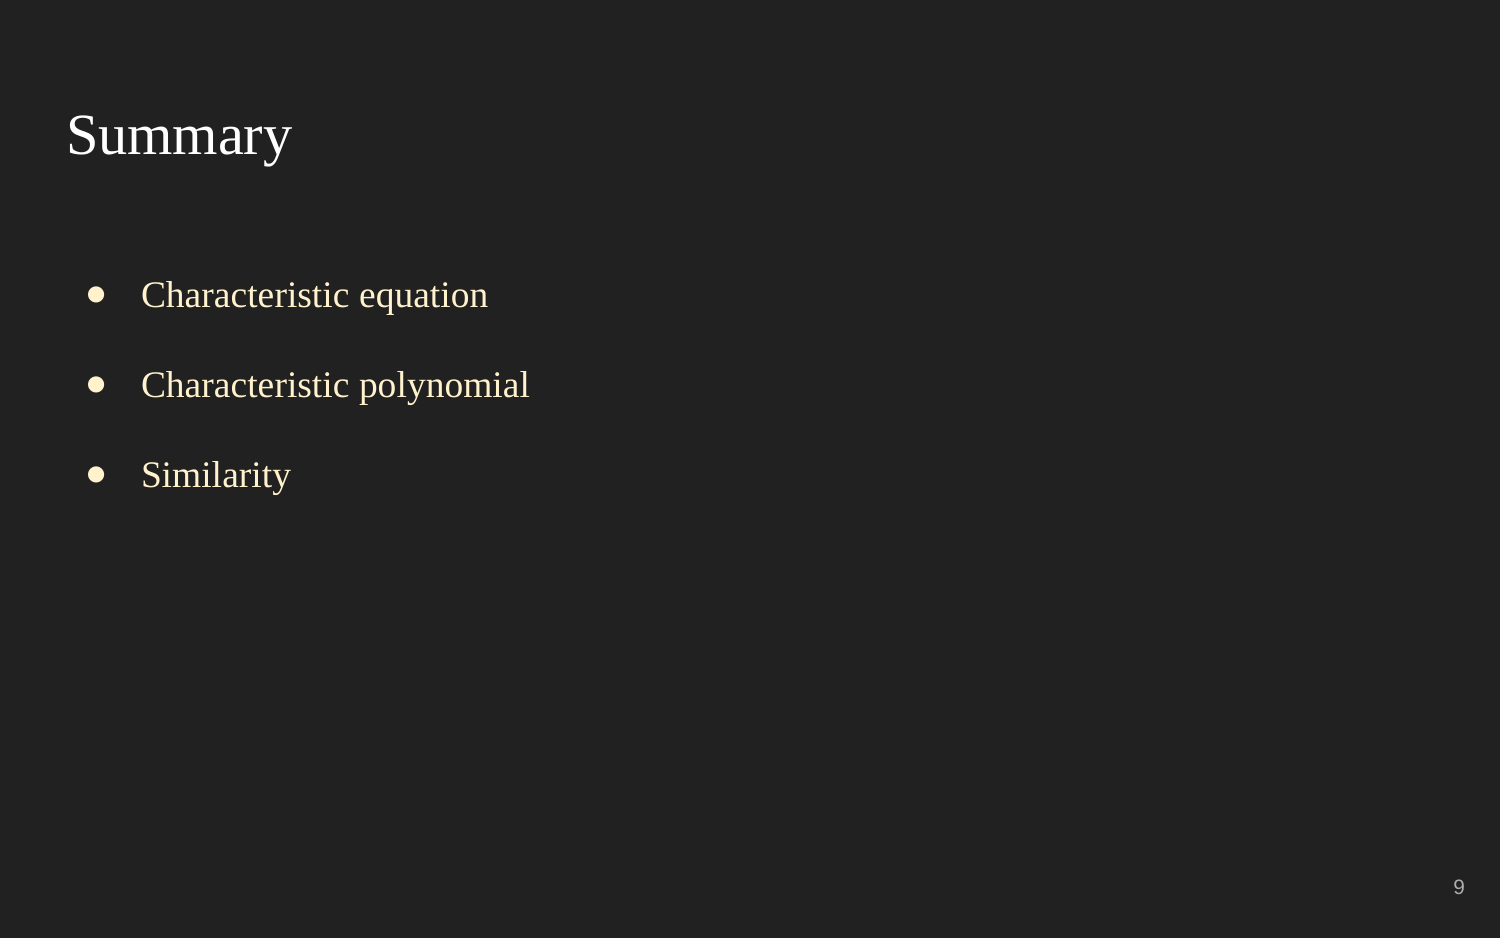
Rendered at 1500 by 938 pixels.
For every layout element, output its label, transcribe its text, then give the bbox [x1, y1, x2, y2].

title Summary [51, 81, 1449, 186]
list Characteristic equation Characteristic polynomial Similarity [51, 210, 1449, 833]
slide_number ‹#› [1389, 849, 1480, 922]
